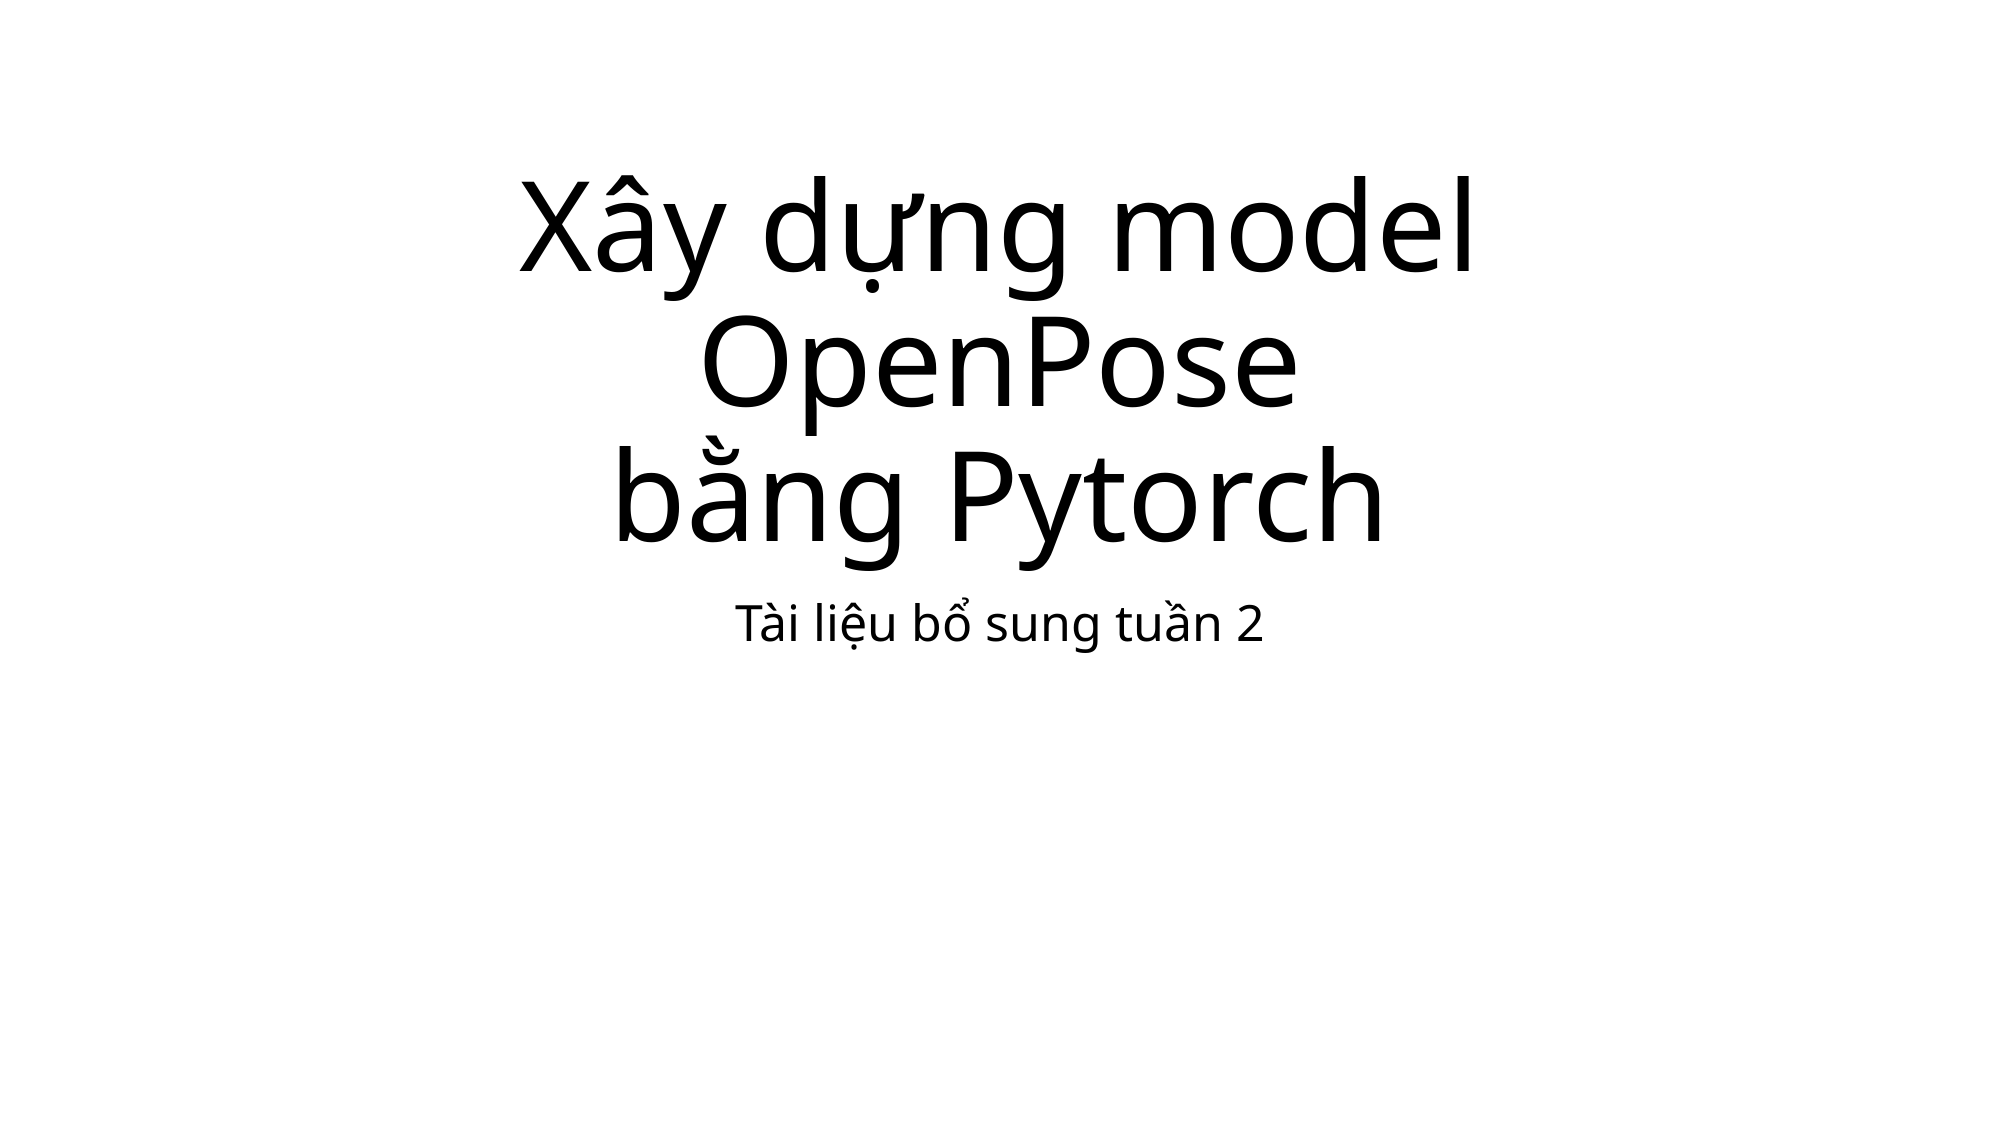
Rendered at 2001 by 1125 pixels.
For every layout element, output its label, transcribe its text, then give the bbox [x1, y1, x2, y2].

subtitle Tài liệu bổ sung tuần 2 [249, 590, 1750, 863]
title Xây dựng model OpenPose bằng Pytorch [249, 184, 1750, 576]
